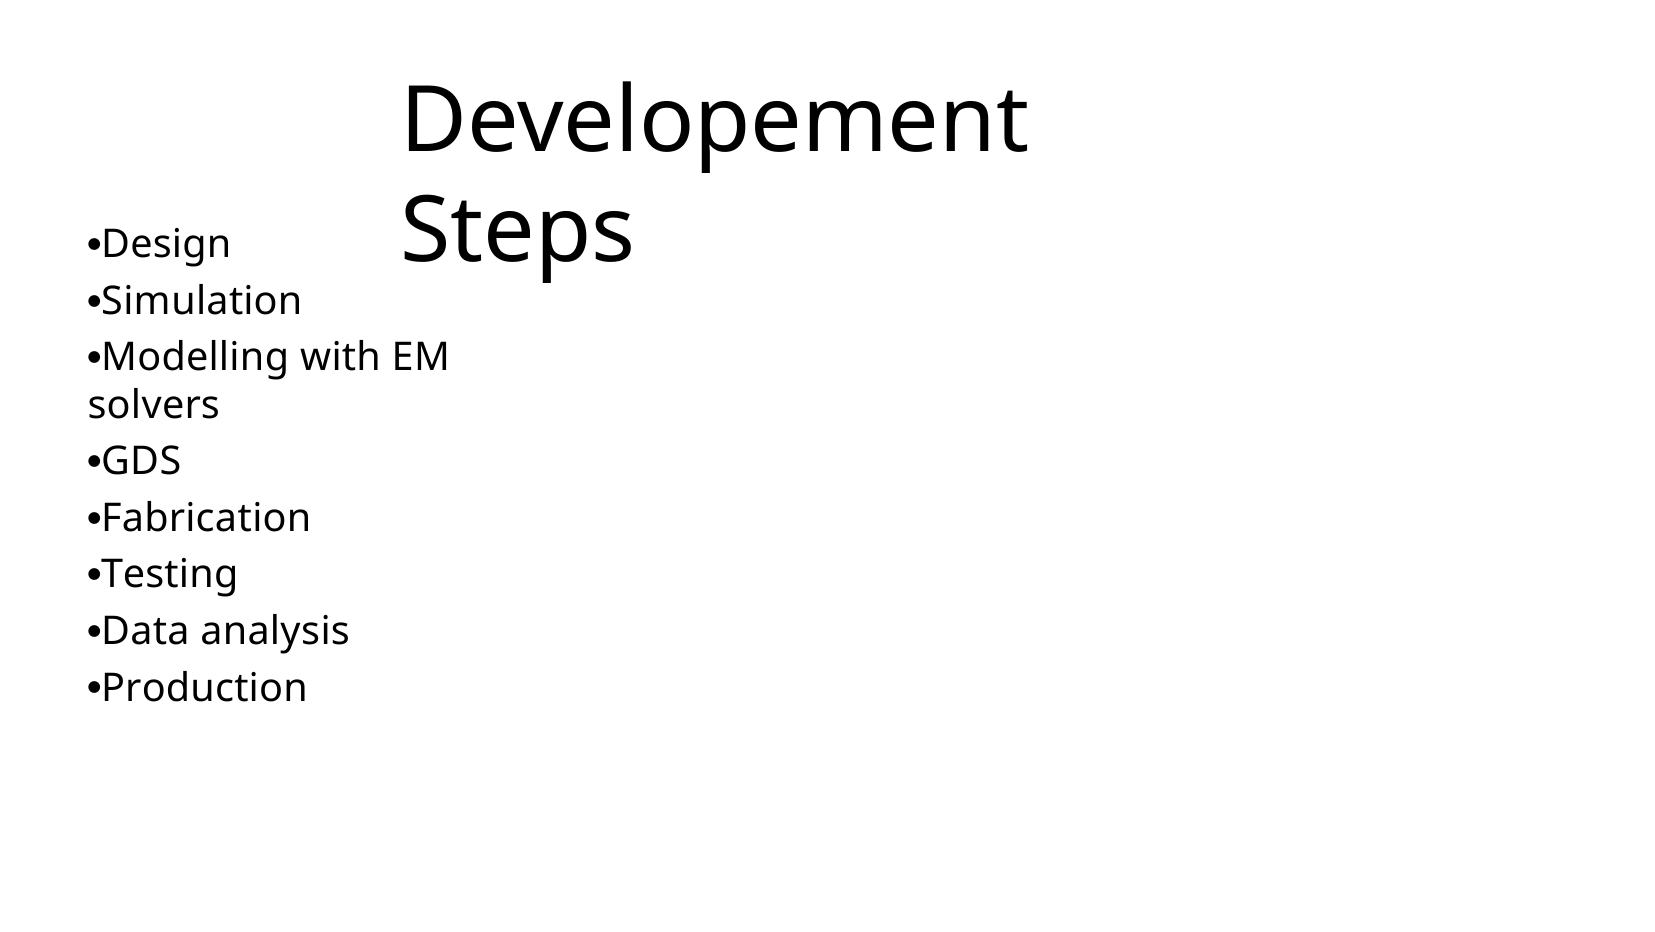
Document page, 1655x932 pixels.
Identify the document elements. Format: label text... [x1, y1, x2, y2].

text_box ●Design ●Simulation ●Modelling with EM solvers ●GDS ●Fabrication ●Testing ●Data analysis ●Production [81, 207, 576, 709]
title Developement Steps [398, 57, 1254, 280]
